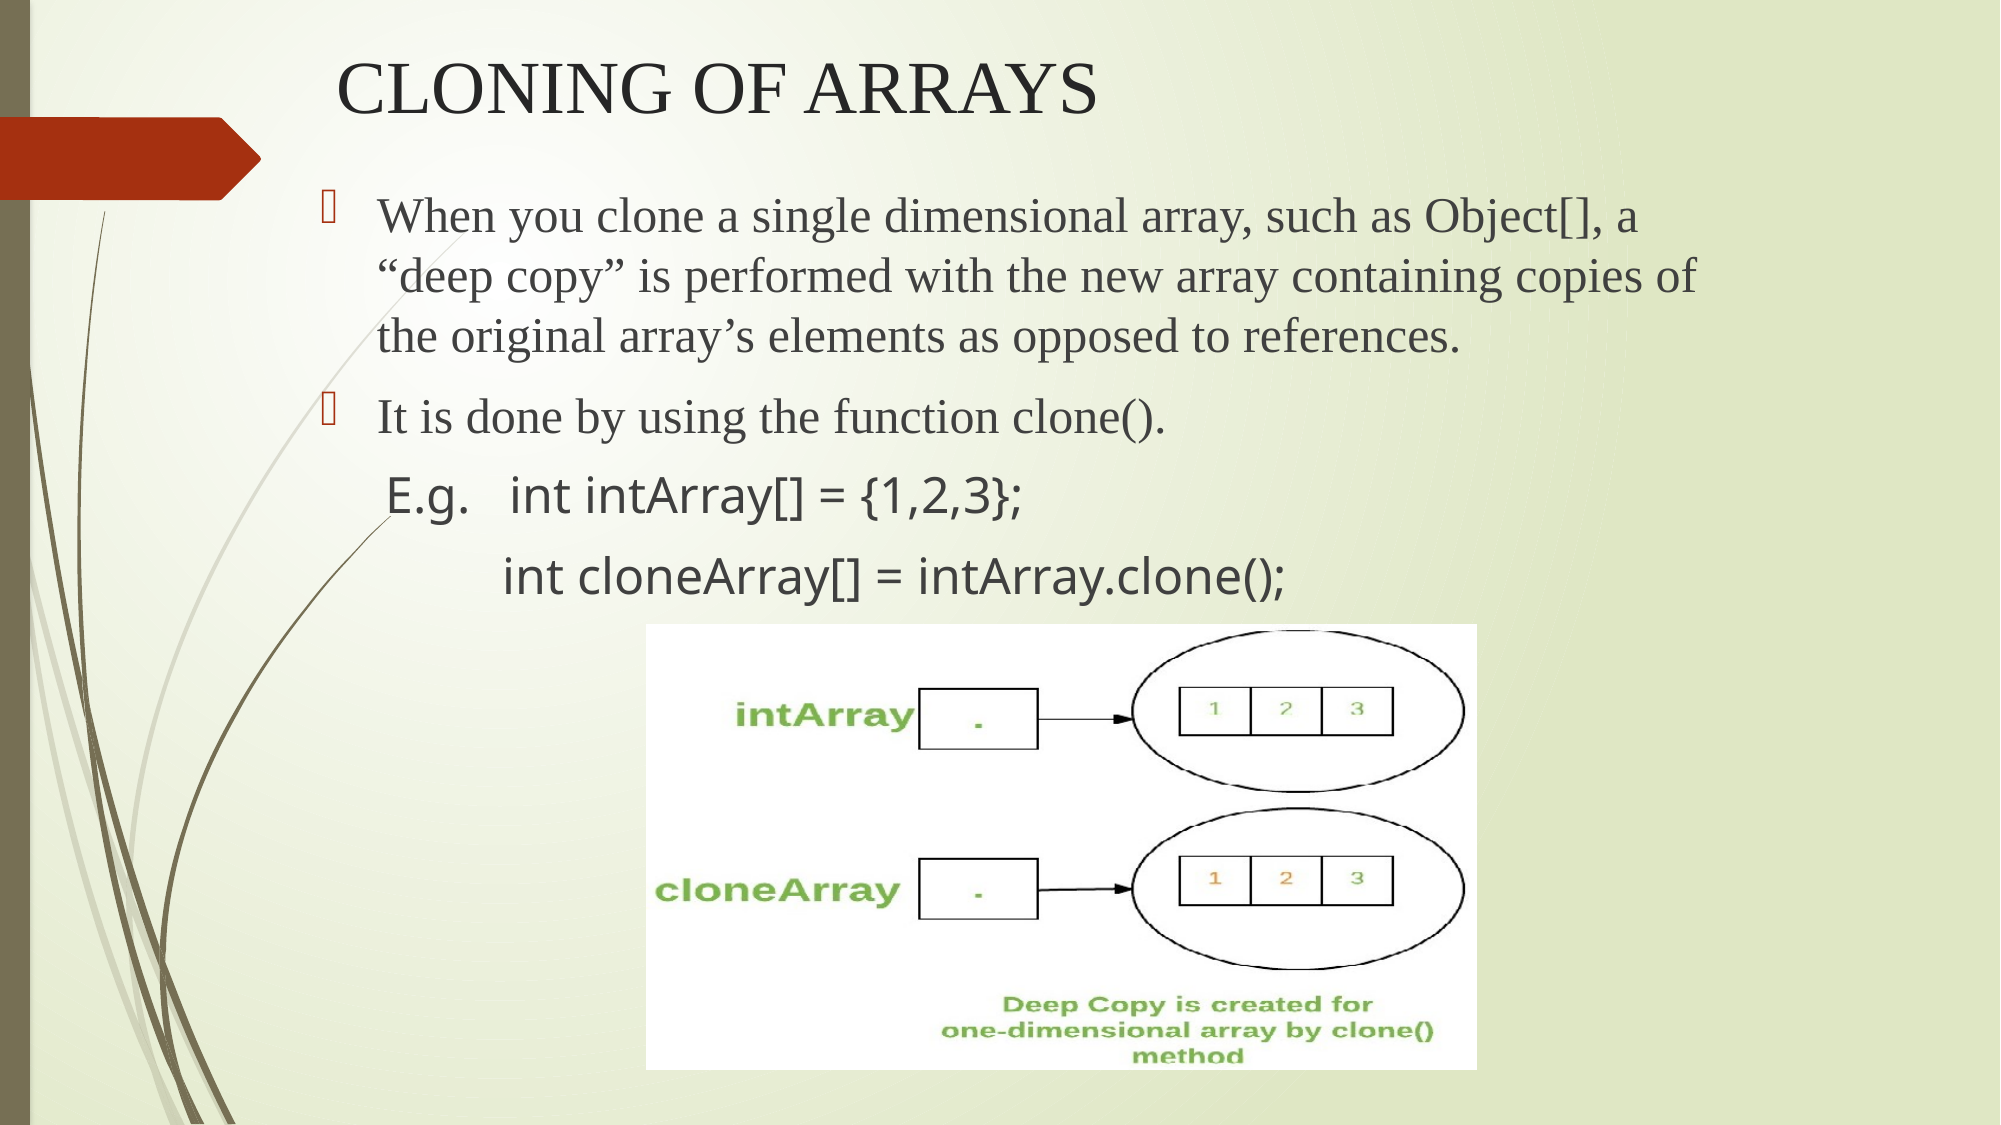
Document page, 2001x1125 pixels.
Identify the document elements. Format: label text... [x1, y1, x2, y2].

list When you clone a single dimensional array, such as Object[], a “deep copy” is performed with the new array containing copies of the original array’s elements as opposed to references. It is done by using the function clone(). E.g. int intArray[] = {1,2,3}; int cloneArray[] = intArray.clone(); [305, 174, 1768, 878]
title CLONING OF ARRAYS [321, 31, 1784, 242]
picture [646, 624, 1477, 1070]
